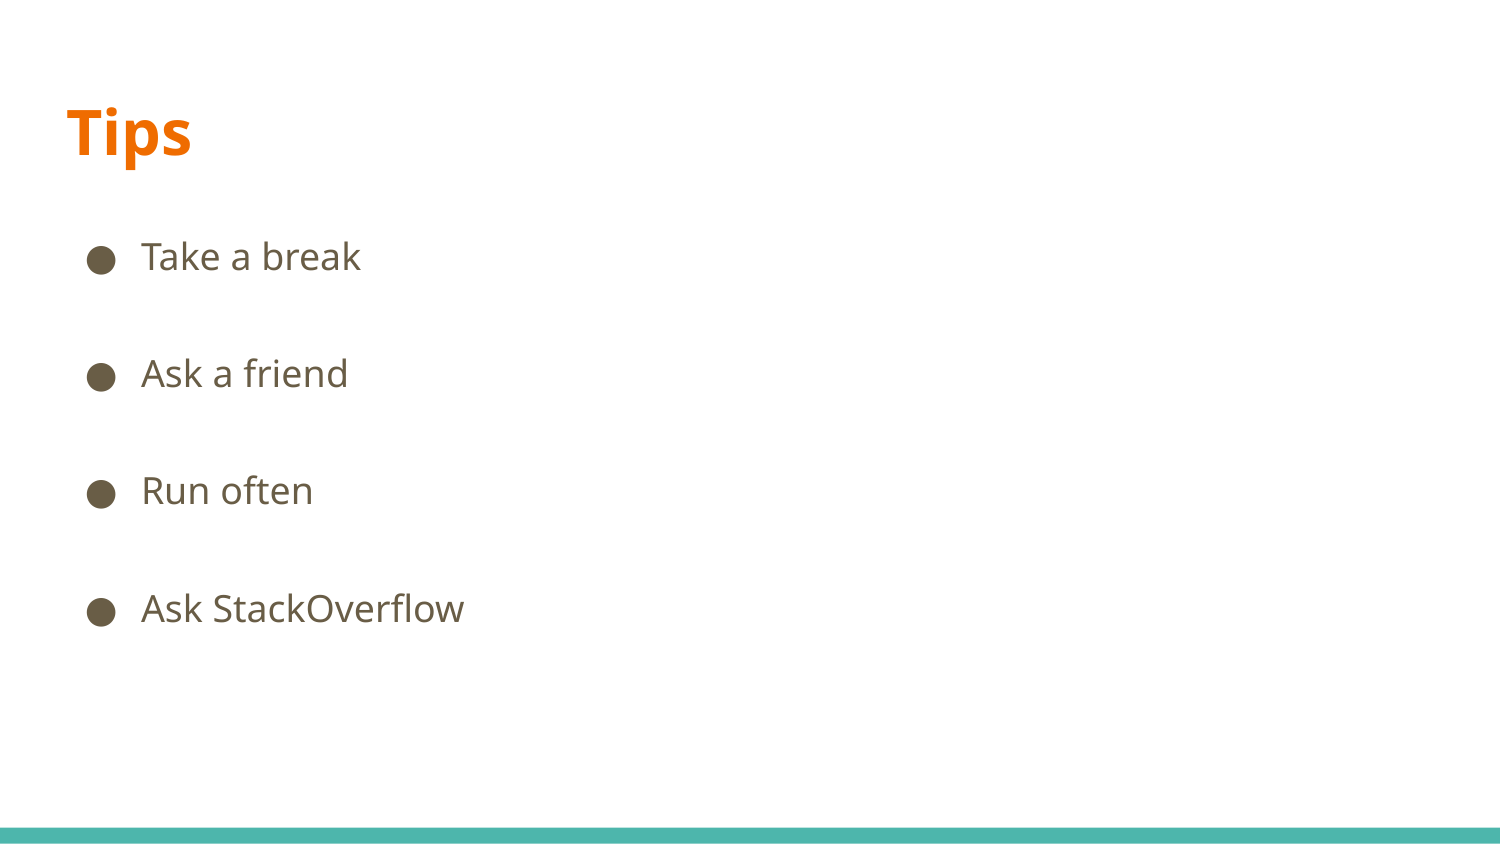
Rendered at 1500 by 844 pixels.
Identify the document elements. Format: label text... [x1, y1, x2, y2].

title Tips [51, 72, 1449, 189]
list Take a break Ask a friend Run often Ask StackOverflow [51, 207, 1449, 809]
